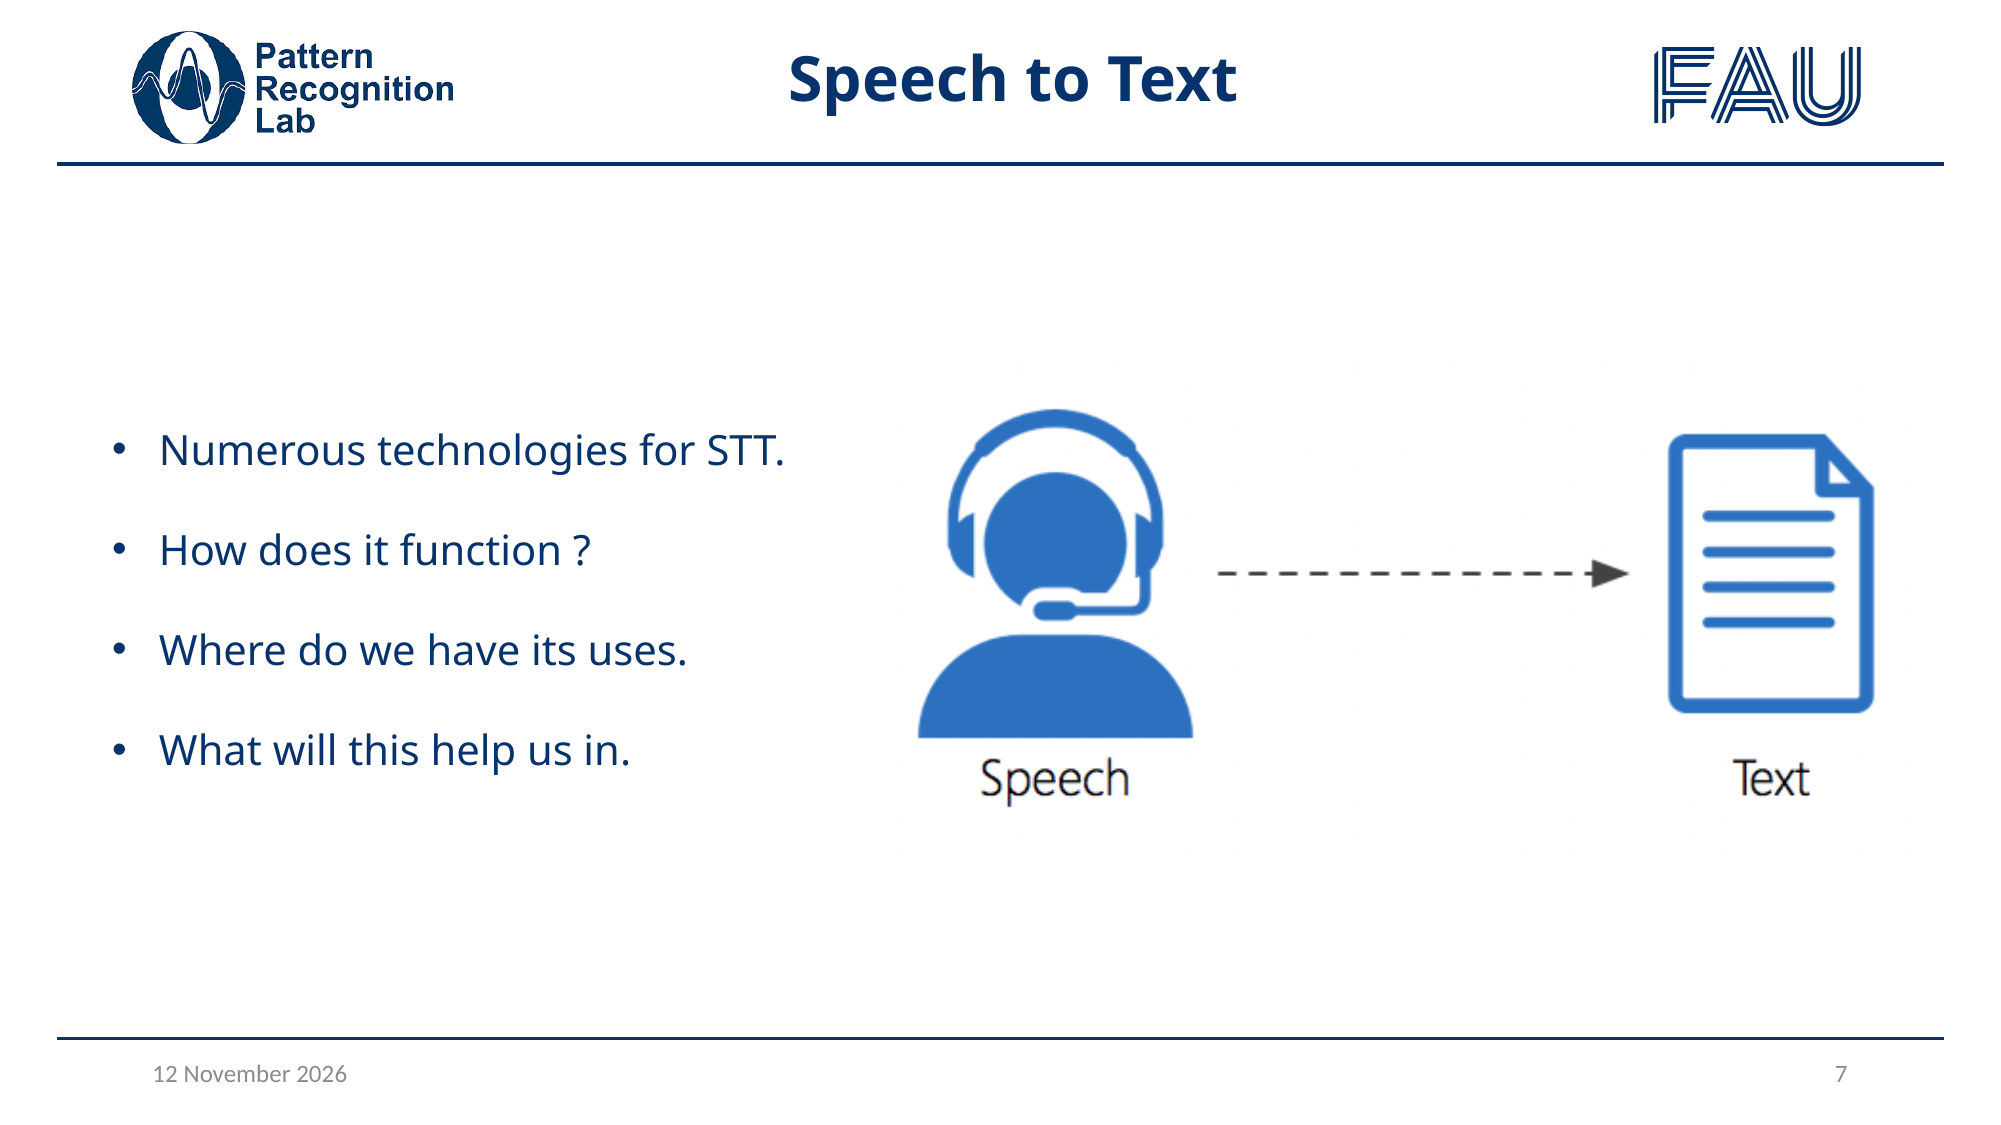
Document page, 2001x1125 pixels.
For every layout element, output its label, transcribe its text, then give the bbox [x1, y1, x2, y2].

text_box Numerous technologies for STT. How does it function ? Where do we have its uses. What will this help us in. [97, 416, 869, 782]
picture [1652, 27, 1863, 146]
text_box Speech to Text [773, 31, 1255, 122]
picture [131, 31, 453, 144]
slide_number 7 [1412, 1042, 1863, 1103]
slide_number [137, 1042, 588, 1103]
picture [869, 360, 1930, 857]
